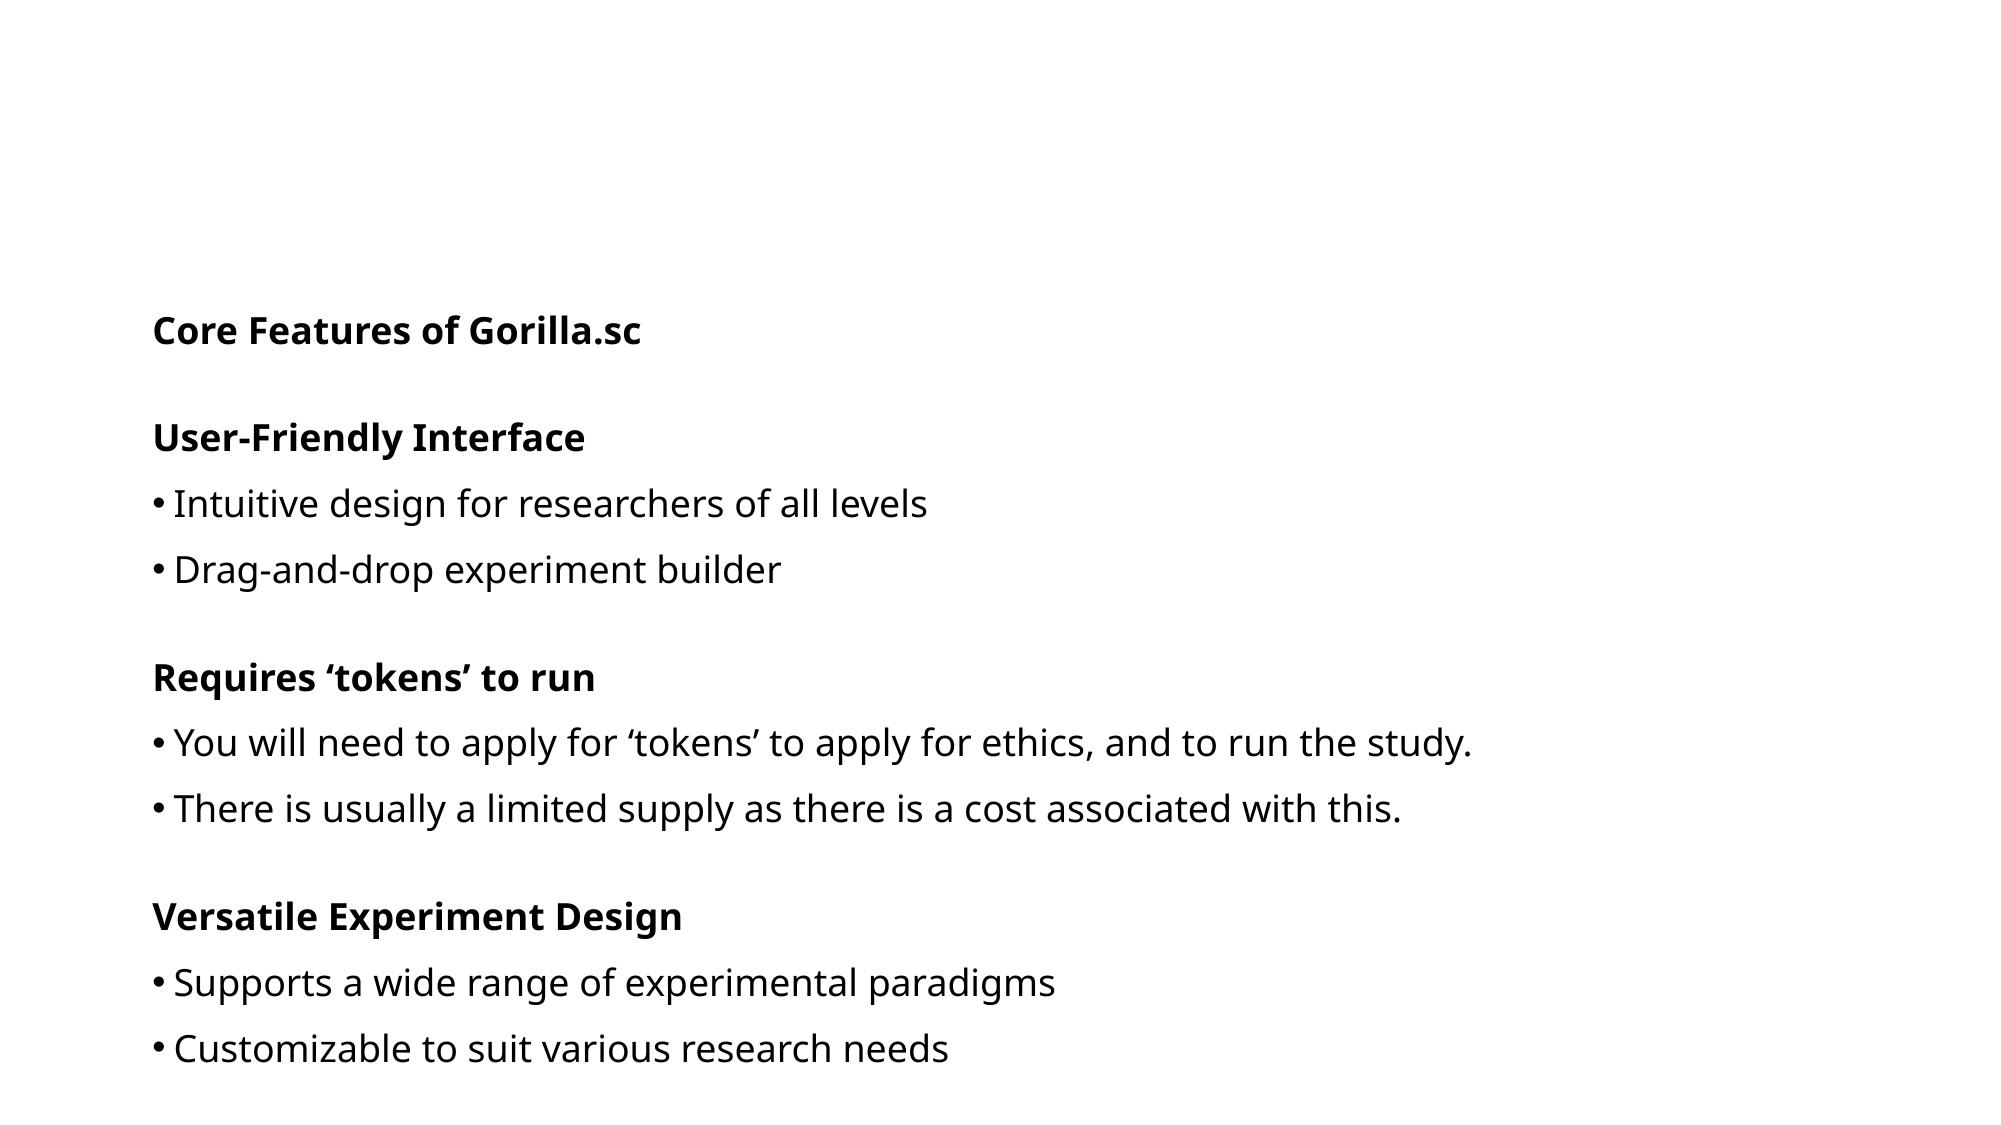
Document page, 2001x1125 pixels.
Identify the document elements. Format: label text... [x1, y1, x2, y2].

list Core Features of Gorilla.sc User-Friendly Interface Intuitive design for researchers of all levels Drag-and-drop experiment builder Requires ‘tokens’ to run You will need to apply for ‘tokens’ to apply for ethics, and to run the study. There is usually a limited supply as there is a cost associated with this. Versatile Experiment Design Supports a wide range of experimental paradigms Customizable to suit various research needs [137, 299, 1863, 1014]
